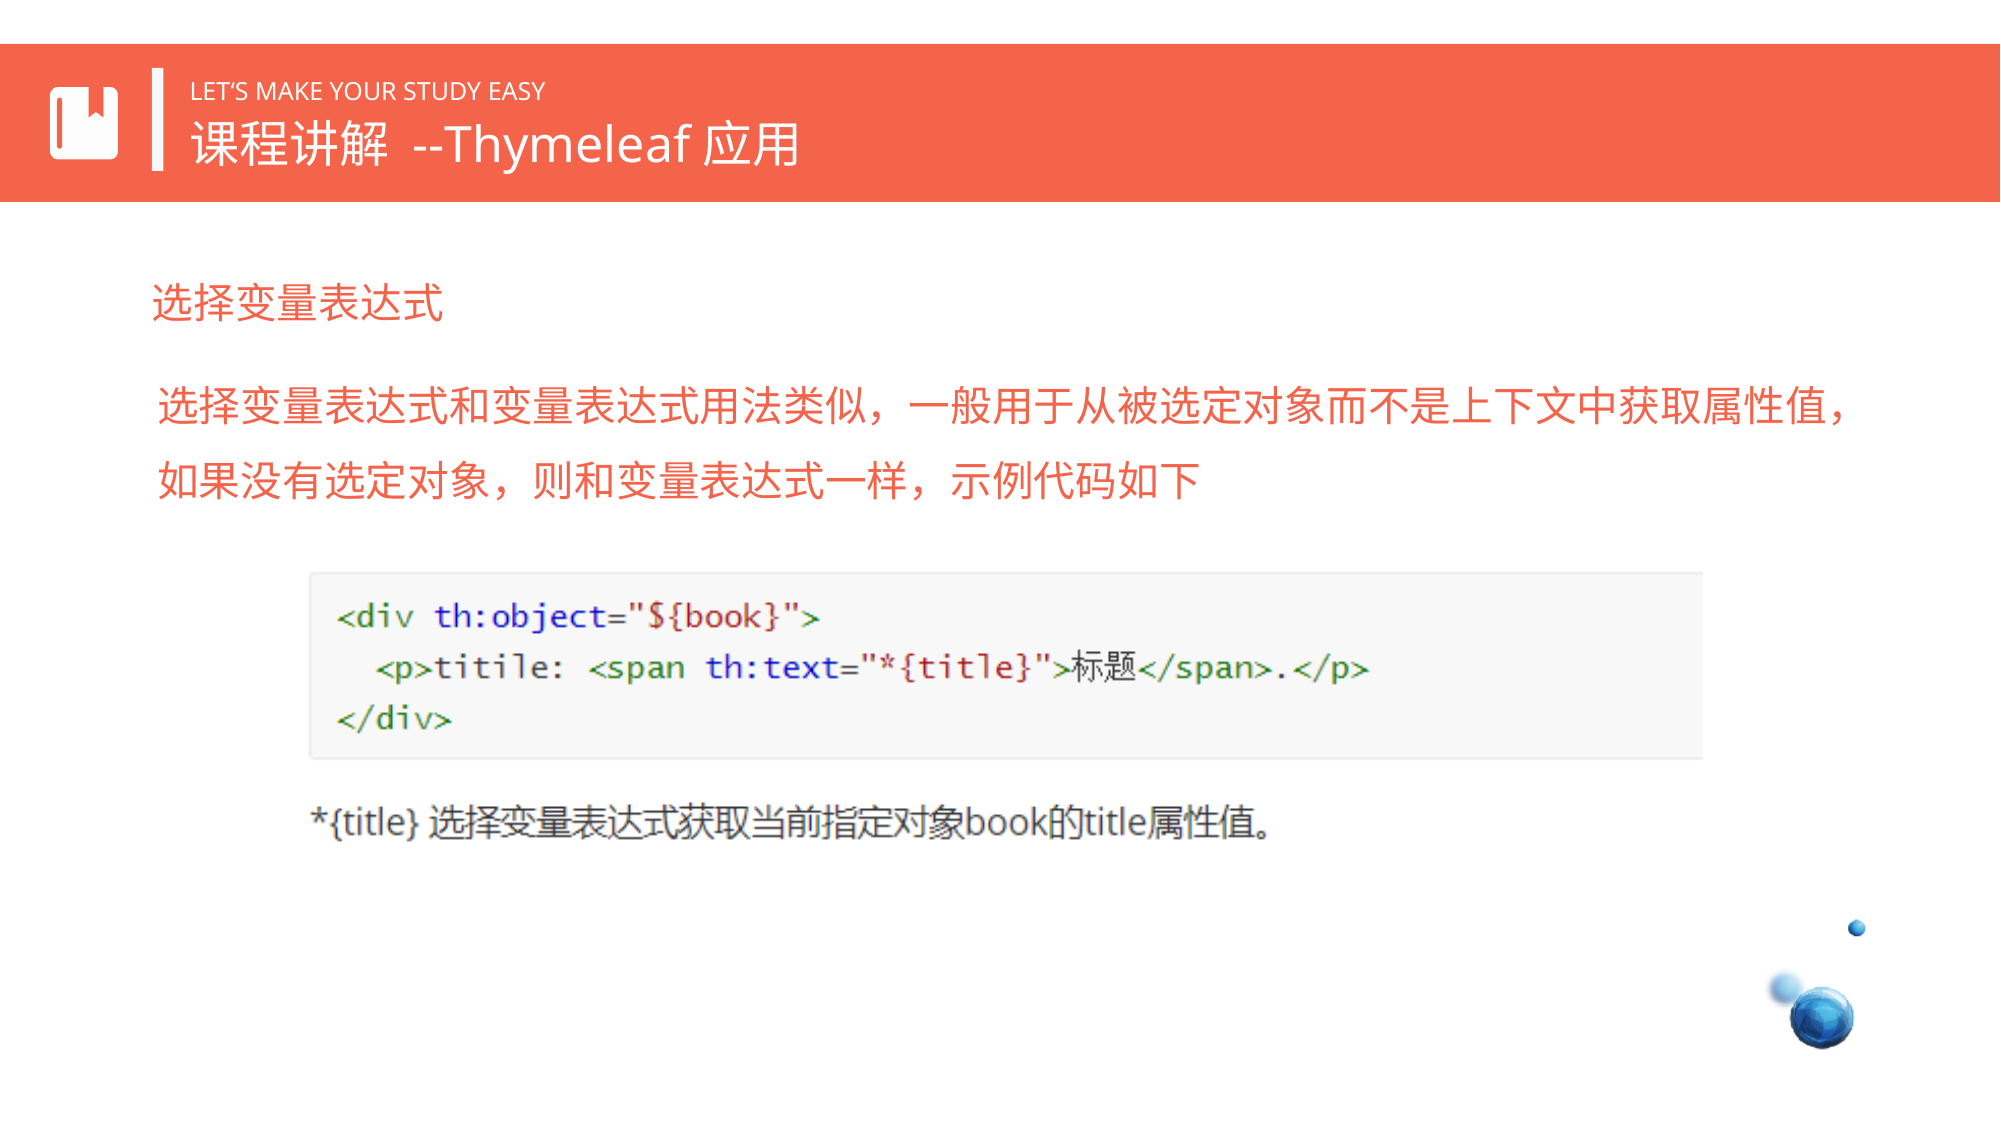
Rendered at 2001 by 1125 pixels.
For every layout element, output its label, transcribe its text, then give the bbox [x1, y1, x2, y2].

text_box 课程讲解 --Thymeleaf应用 [316, 117, 1326, 180]
text_box 选择变量表达式 [136, 244, 459, 334]
text_box LET‘S MAKE YOUR STUDY EASY [316, 67, 893, 113]
text_box [316, 43, 2000, 203]
picture [0, 0, 316, 253]
text_box 选择变量表达式和变量表达式用法类似，一般用于从被选定对象而不是上下文中获取属性值， 如果没有选定对象，则和变量表达式一样，示例代码如下 [142, 347, 1884, 513]
picture [273, 542, 2000, 1125]
